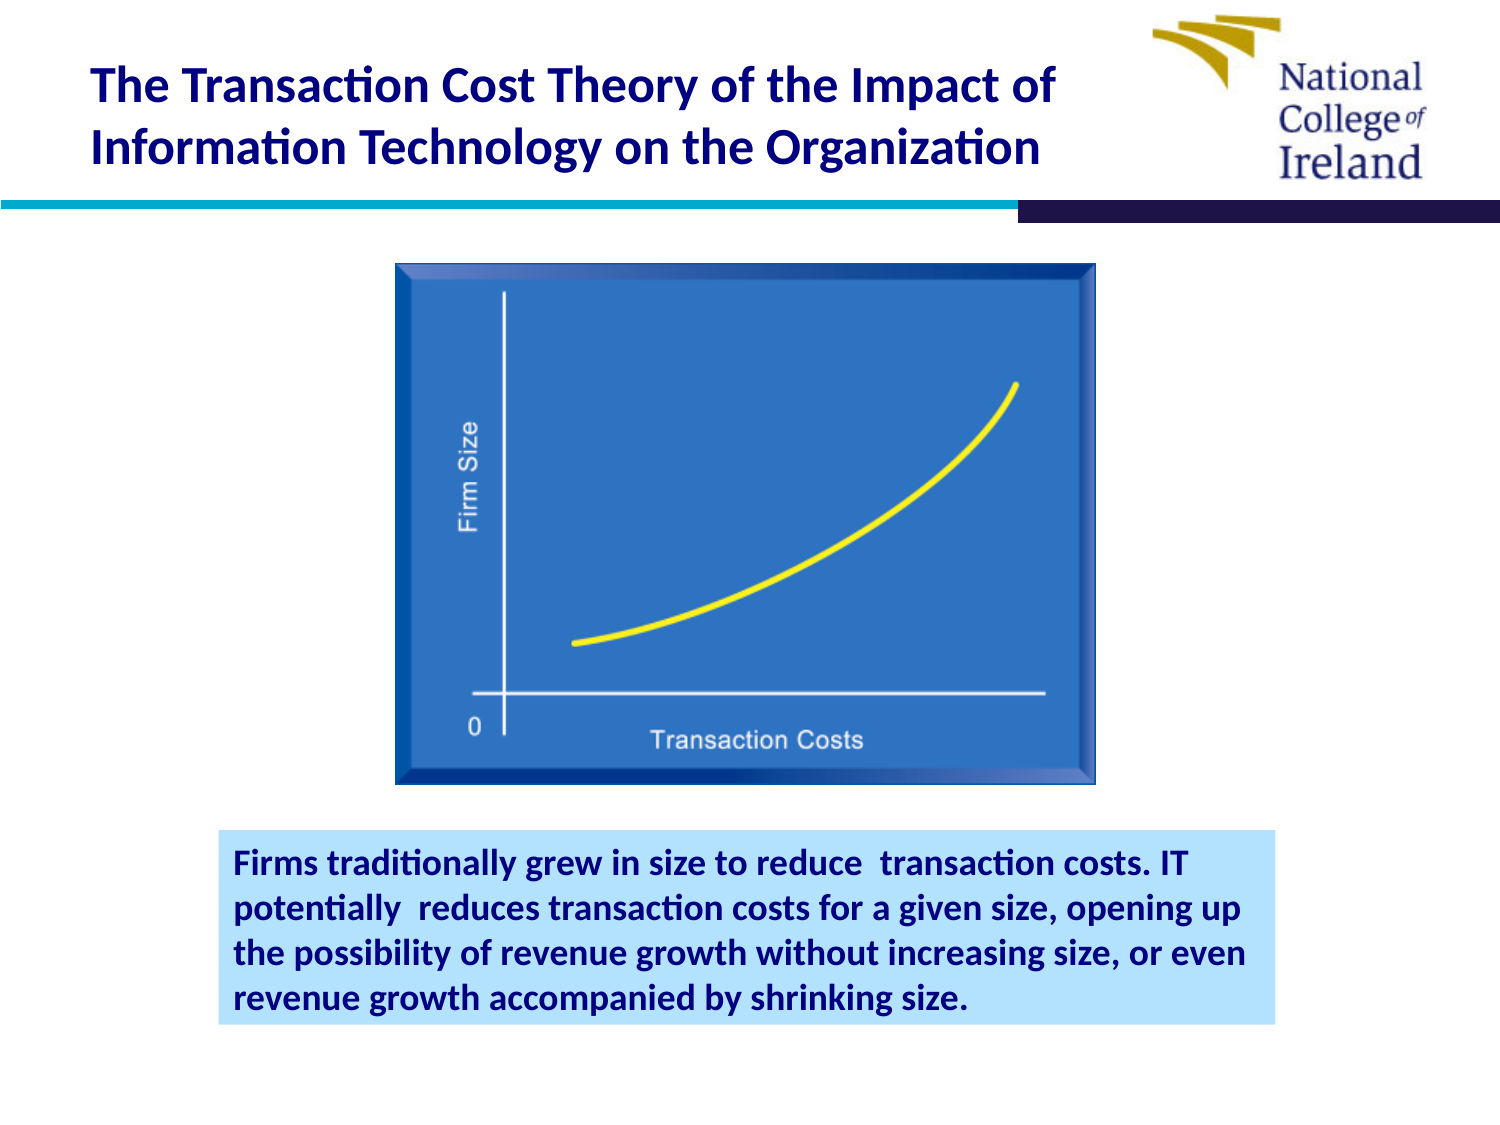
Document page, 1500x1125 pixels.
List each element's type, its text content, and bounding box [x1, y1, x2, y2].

picture [395, 262, 1096, 785]
text_box Firms traditionally grew in size to reduce transaction costs. IT potentially reduces transaction costs for a given size, opening up the possibility of revenue growth without increasing size, or even revenue growth accompanied by shrinking size. [218, 830, 1276, 1025]
title The Transaction Cost Theory of the Impact of Information Technology on the Organization [75, 19, 1223, 207]
